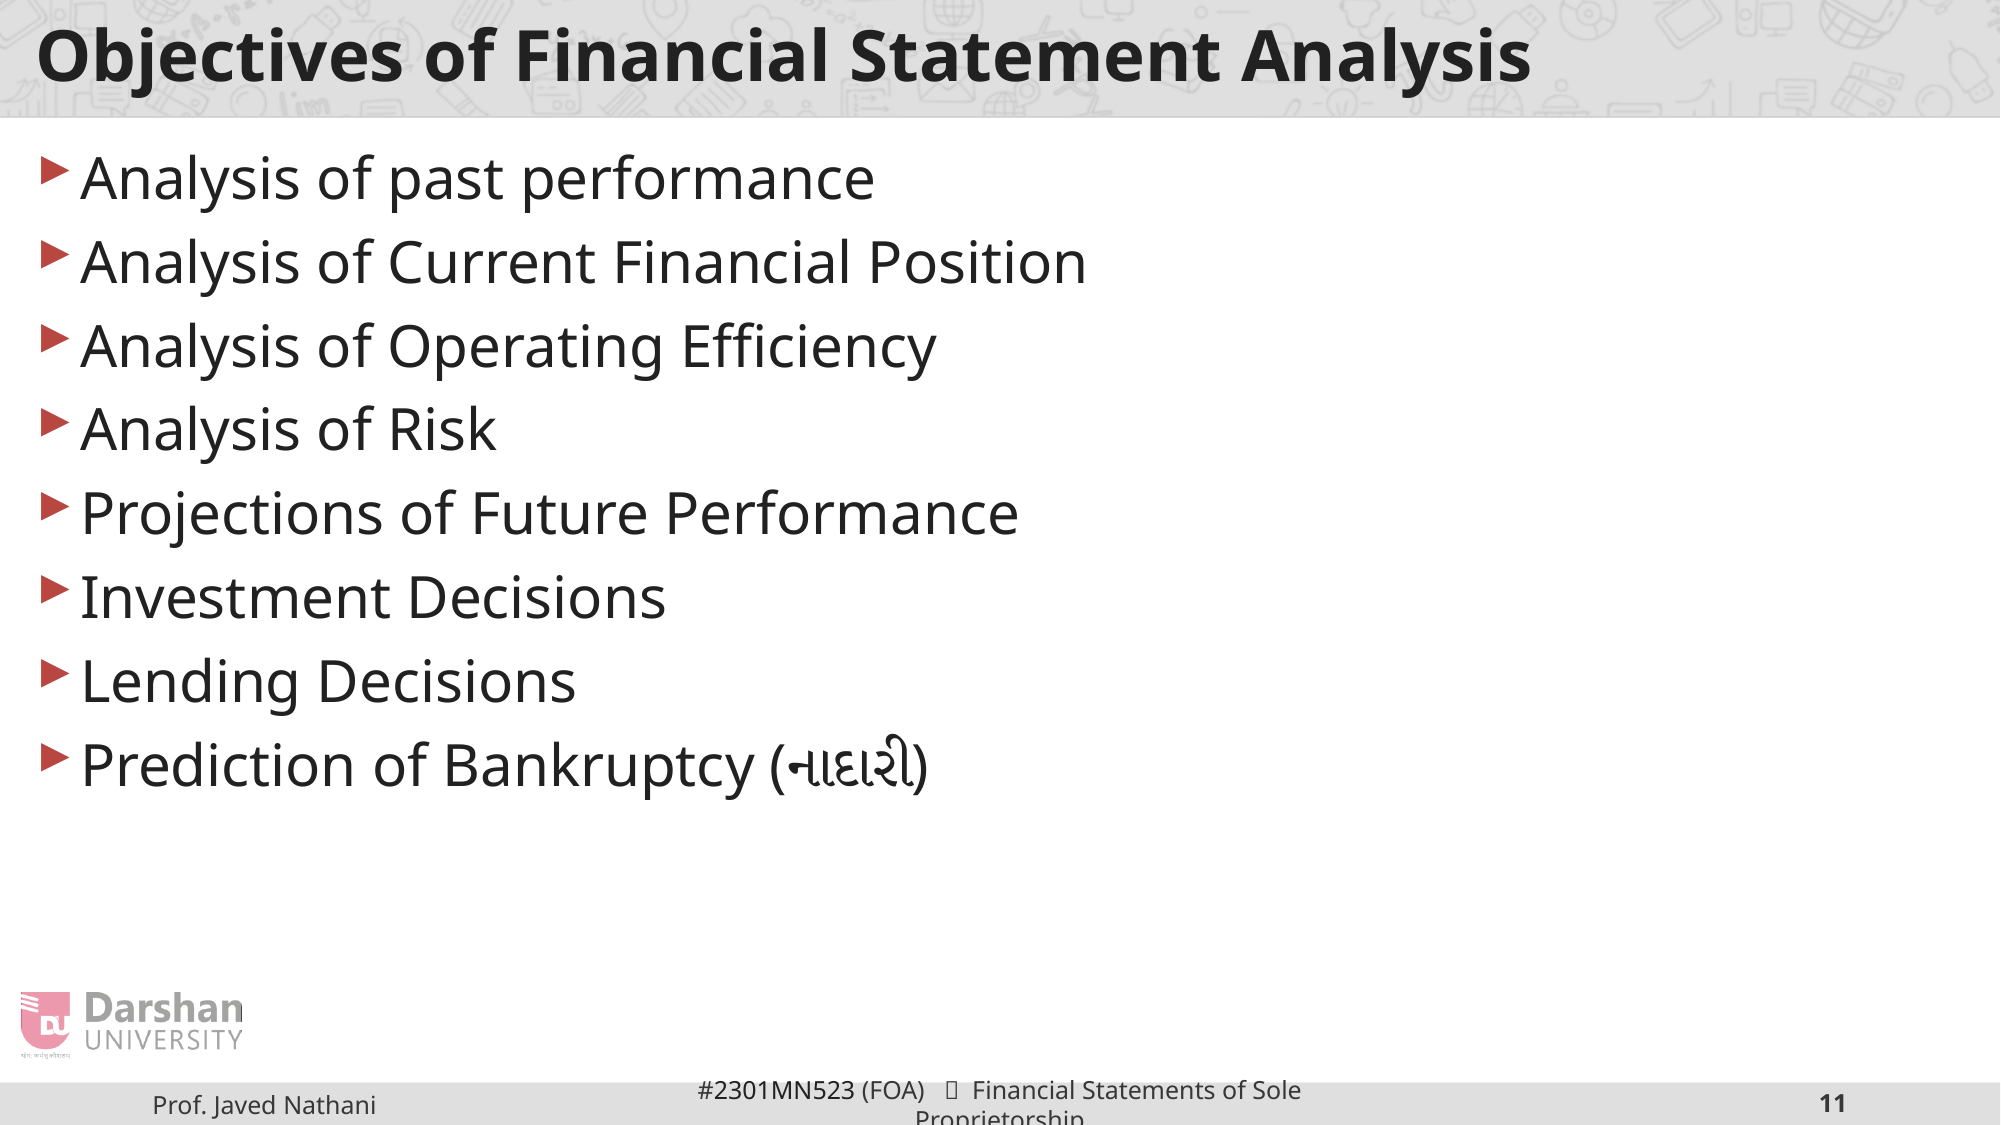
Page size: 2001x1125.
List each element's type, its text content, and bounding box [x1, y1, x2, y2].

list Analysis of past performance Analysis of Current Financial Position Analysis of Operating Efficiency Analysis of Risk Projections of Future Performance Investment Decisions Lending Decisions Prediction of Bankruptcy (નાદારી) [21, 141, 1979, 988]
title Objectives of Financial Statement Analysis [0, 0, 2000, 117]
